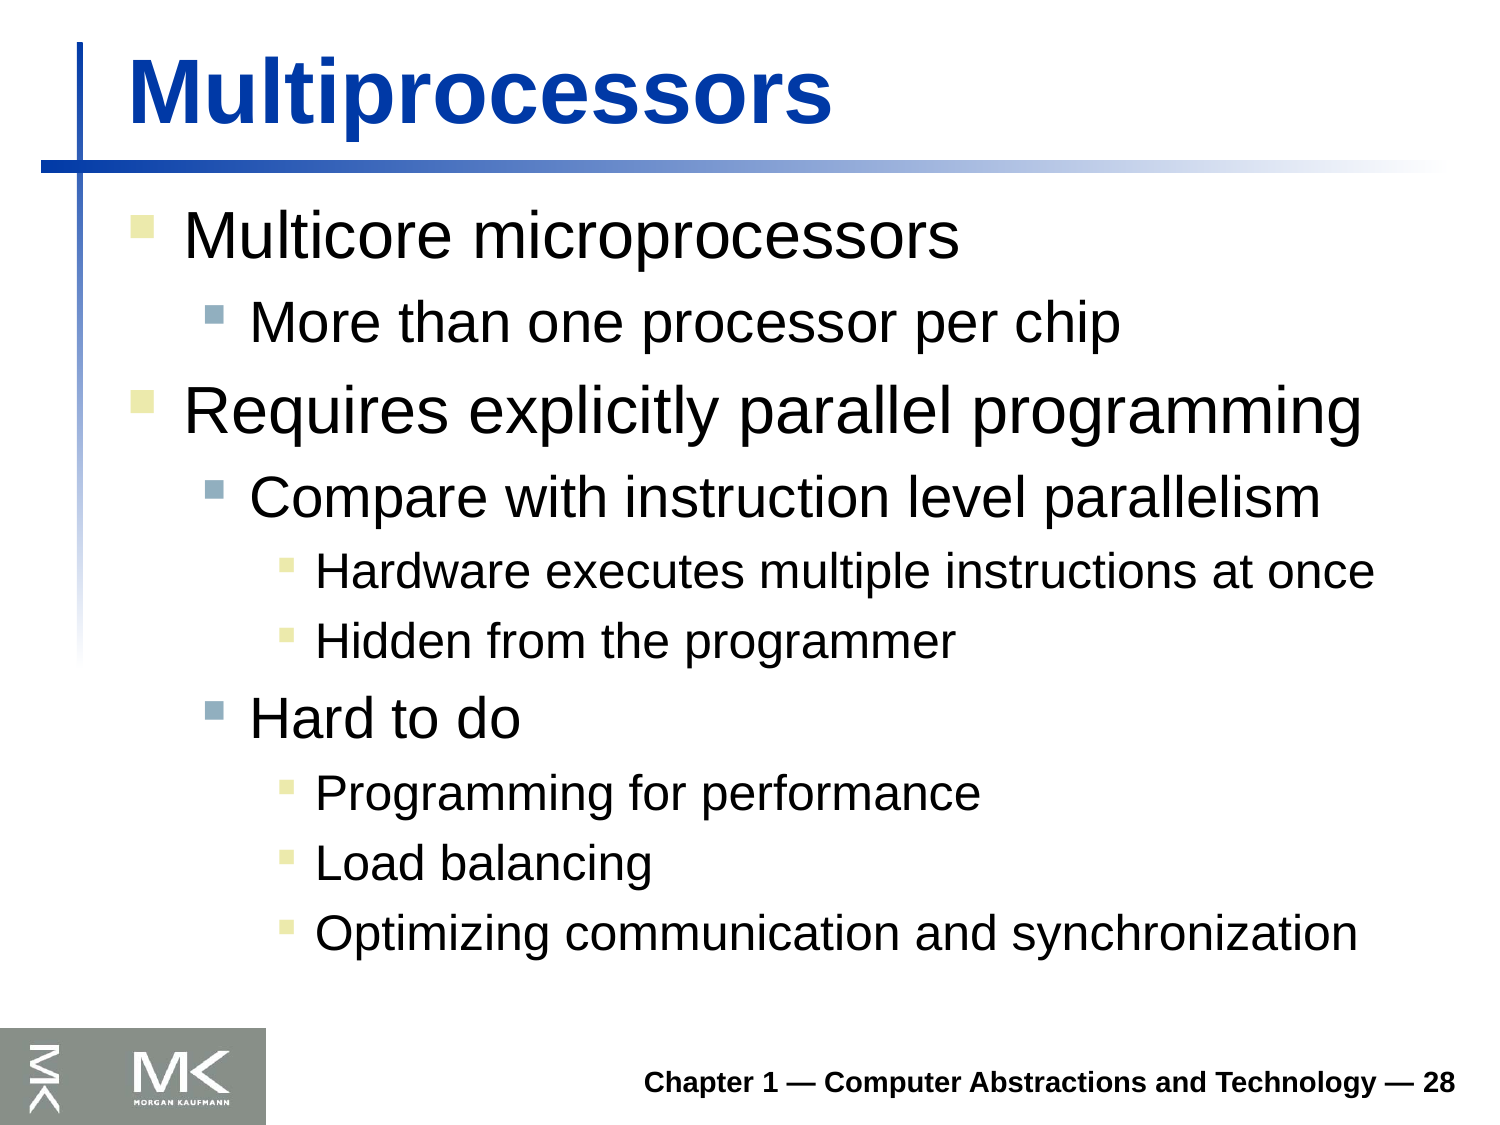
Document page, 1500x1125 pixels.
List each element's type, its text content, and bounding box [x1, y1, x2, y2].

list Multicore microprocessors More than one processor per chip Requires explicitly parallel programming Compare with instruction level parallelism Hardware executes multiple instructions at once Hidden from the programmer Hard to do Programming for performance Load balancing Optimizing communication and synchronization [112, 184, 1469, 1024]
footer Chapter 1 — Computer Abstractions and Technology — 28 [277, 1046, 1471, 1106]
picture [0, 1028, 266, 1125]
title Multiprocessors [112, 23, 1468, 149]
